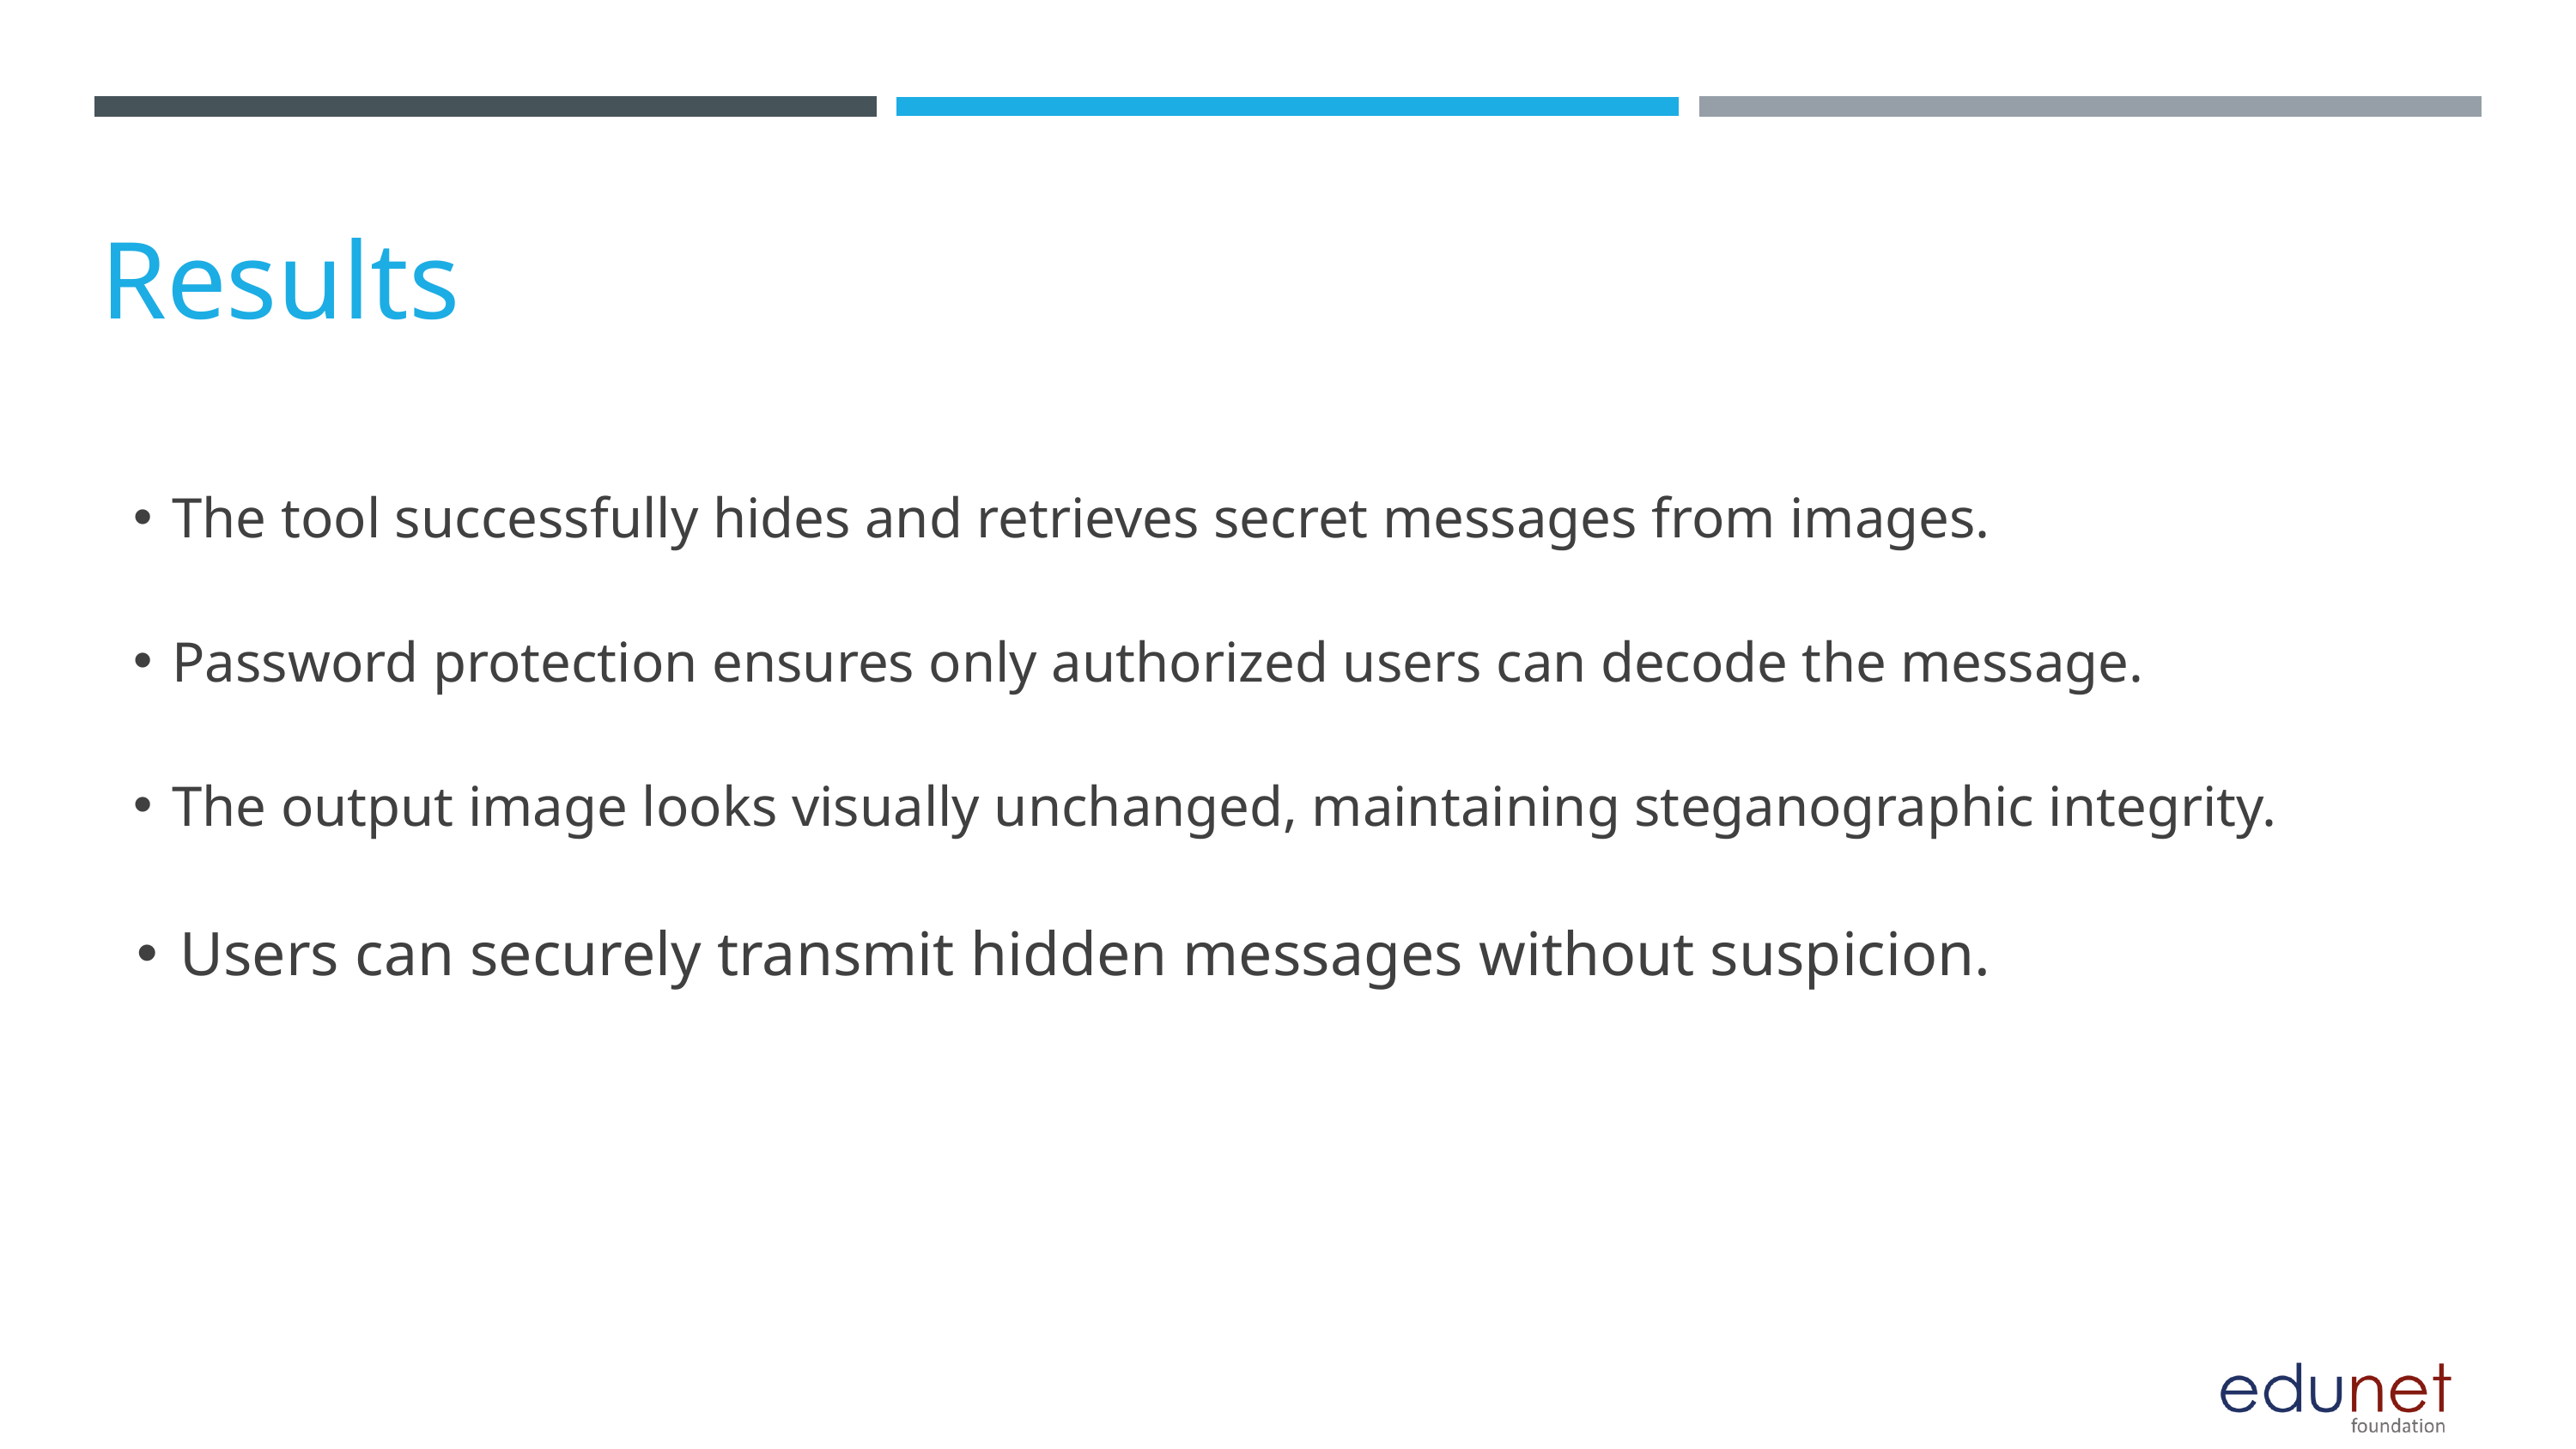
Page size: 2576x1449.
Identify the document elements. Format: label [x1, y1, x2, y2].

text_box [94, 96, 878, 118]
text_box [896, 96, 1680, 117]
text_box [2215, 1360, 2454, 1437]
text_box [100, 186, 2432, 341]
text_box [1698, 95, 2482, 118]
text_box [94, 482, 2576, 995]
